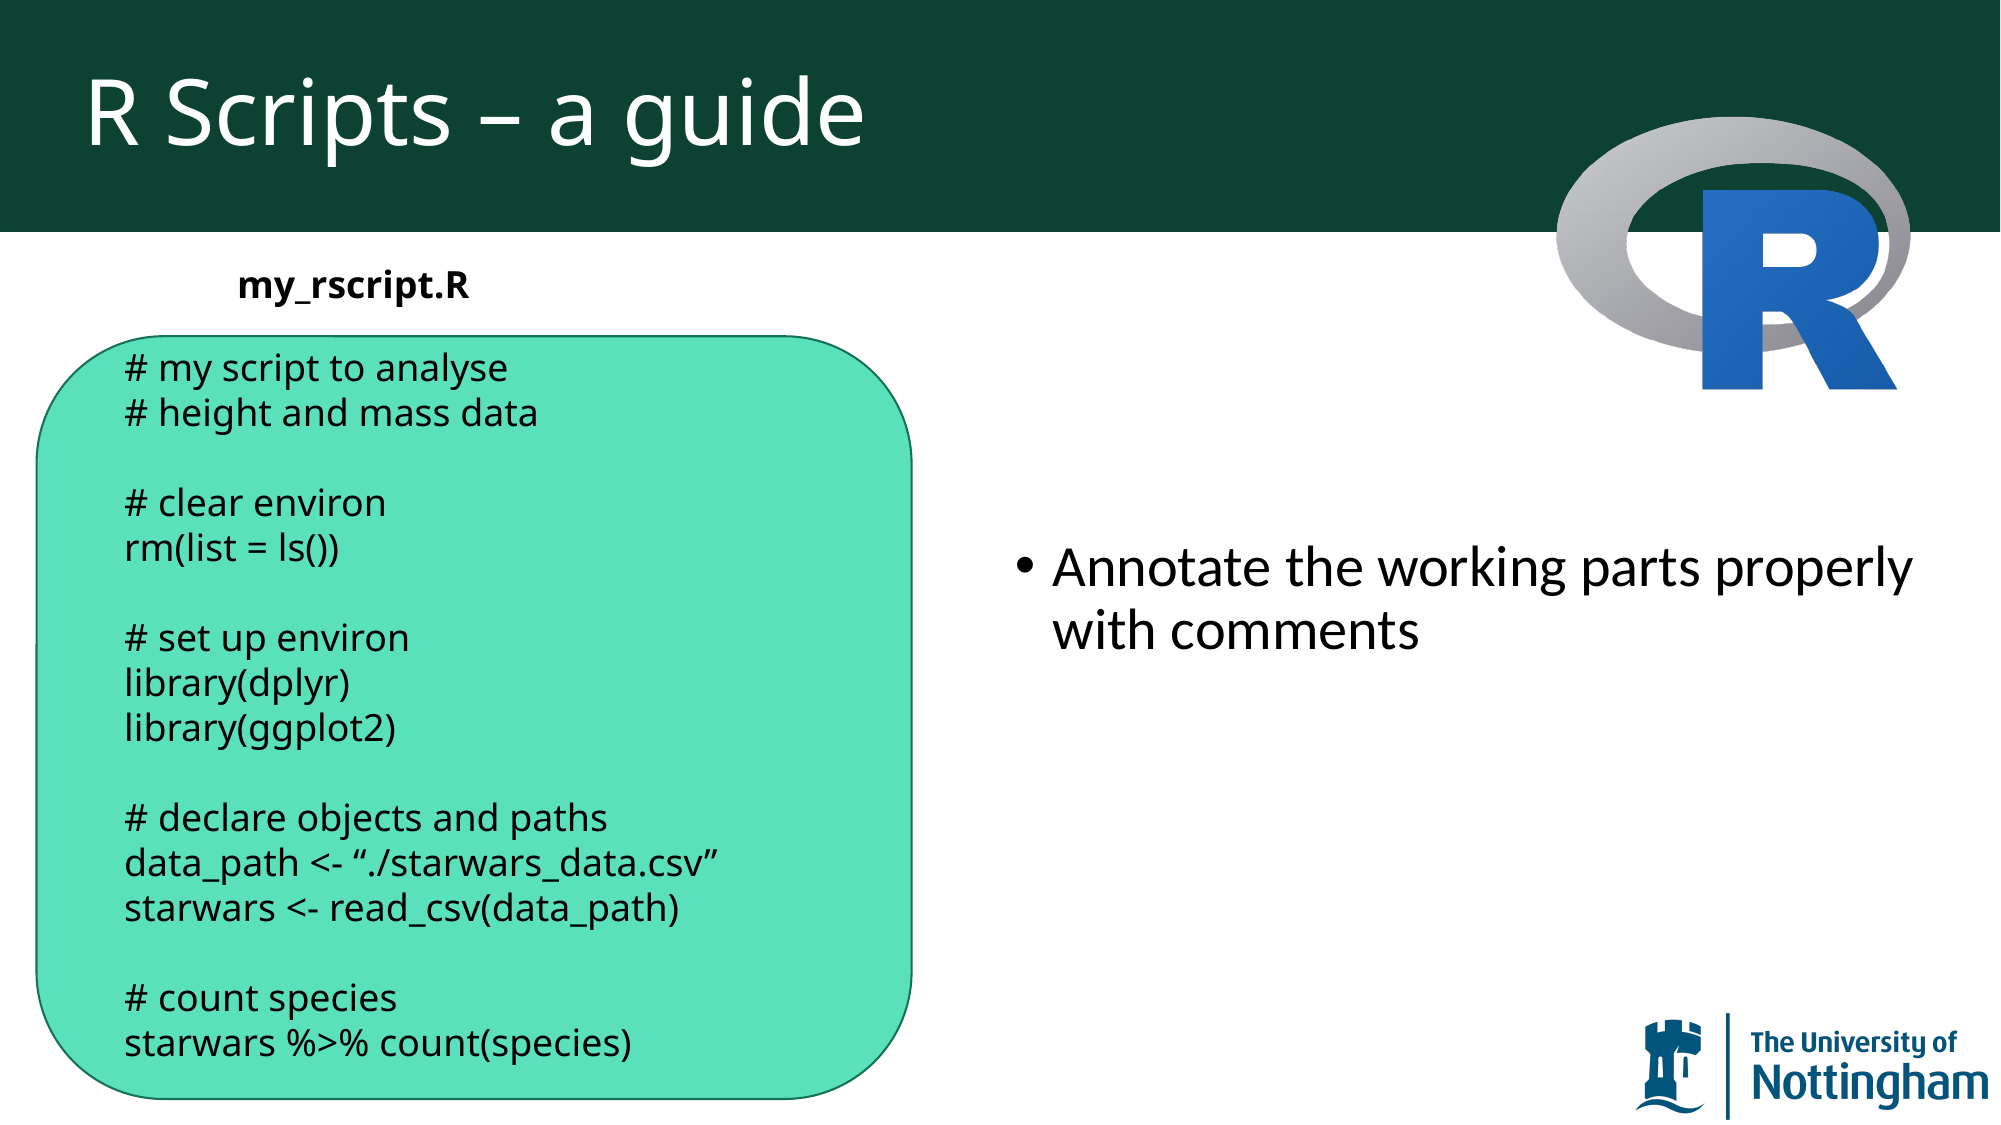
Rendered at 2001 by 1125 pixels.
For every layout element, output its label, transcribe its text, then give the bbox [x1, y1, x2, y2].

picture [1635, 1013, 1725, 1120]
list Annotate the working parts properly with comments [999, 528, 1964, 868]
picture [1730, 1013, 1988, 1120]
title R Scripts – a guide [68, 0, 2000, 232]
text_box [36, 253, 956, 1125]
picture [1556, 232, 1911, 390]
